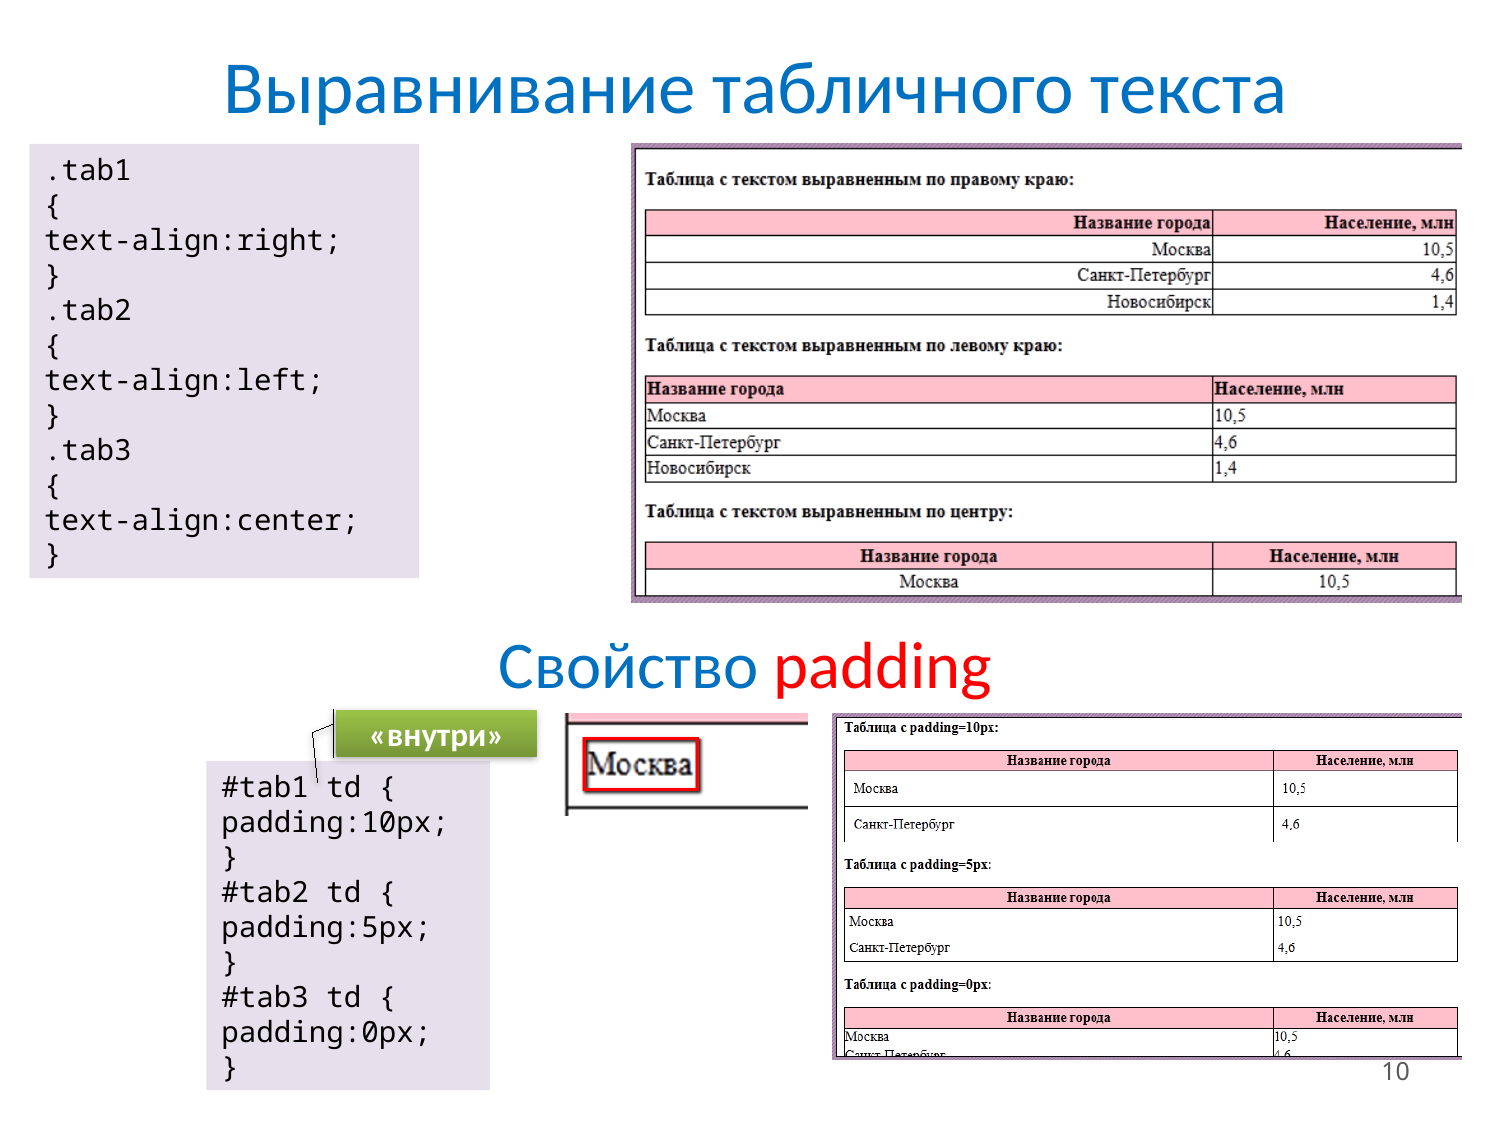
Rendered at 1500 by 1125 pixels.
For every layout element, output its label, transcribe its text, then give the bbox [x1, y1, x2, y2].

text_box Свойство padding [73, 614, 1433, 710]
text_box #tab1 td { padding:10px; } #tab2 td { padding:5px; } #tab3 td { padding:0px; } [206, 760, 490, 1091]
text_box Выравнивание табличного текста [76, 31, 1436, 137]
picture [832, 713, 1462, 1060]
text_box «внутри» [336, 710, 537, 757]
slide_number 10 [1074, 1068, 1425, 1103]
text_box .tab1 { text-align:right; } .tab2 { text-align:left; } .tab3 { text-align:center; } [29, 143, 420, 579]
picture [560, 713, 808, 816]
picture [631, 143, 1462, 603]
